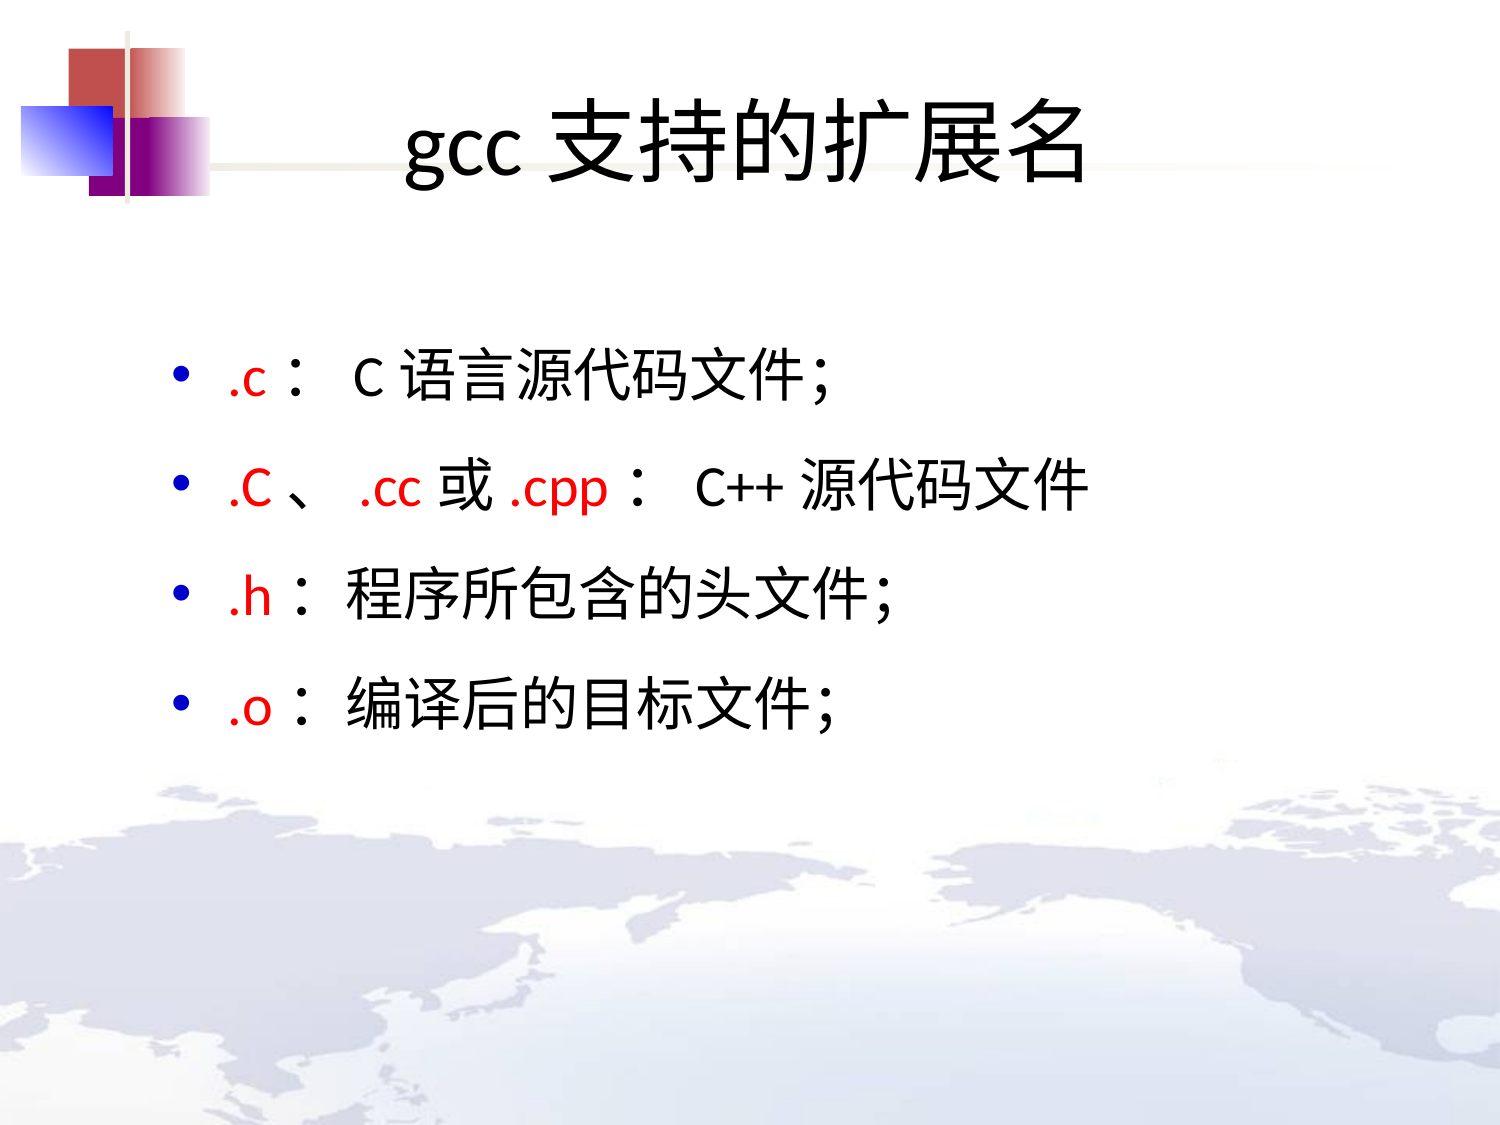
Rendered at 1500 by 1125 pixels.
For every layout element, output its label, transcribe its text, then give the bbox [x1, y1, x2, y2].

picture [0, 0, 1500, 1125]
title gcc支持的扩展名 [74, 44, 1426, 233]
list .c：C语言源代码文件； .C、.cc或.cpp：C++源代码文件 .h：程序所包含的头文件； .o：编译后的目标文件； [156, 302, 1460, 1059]
